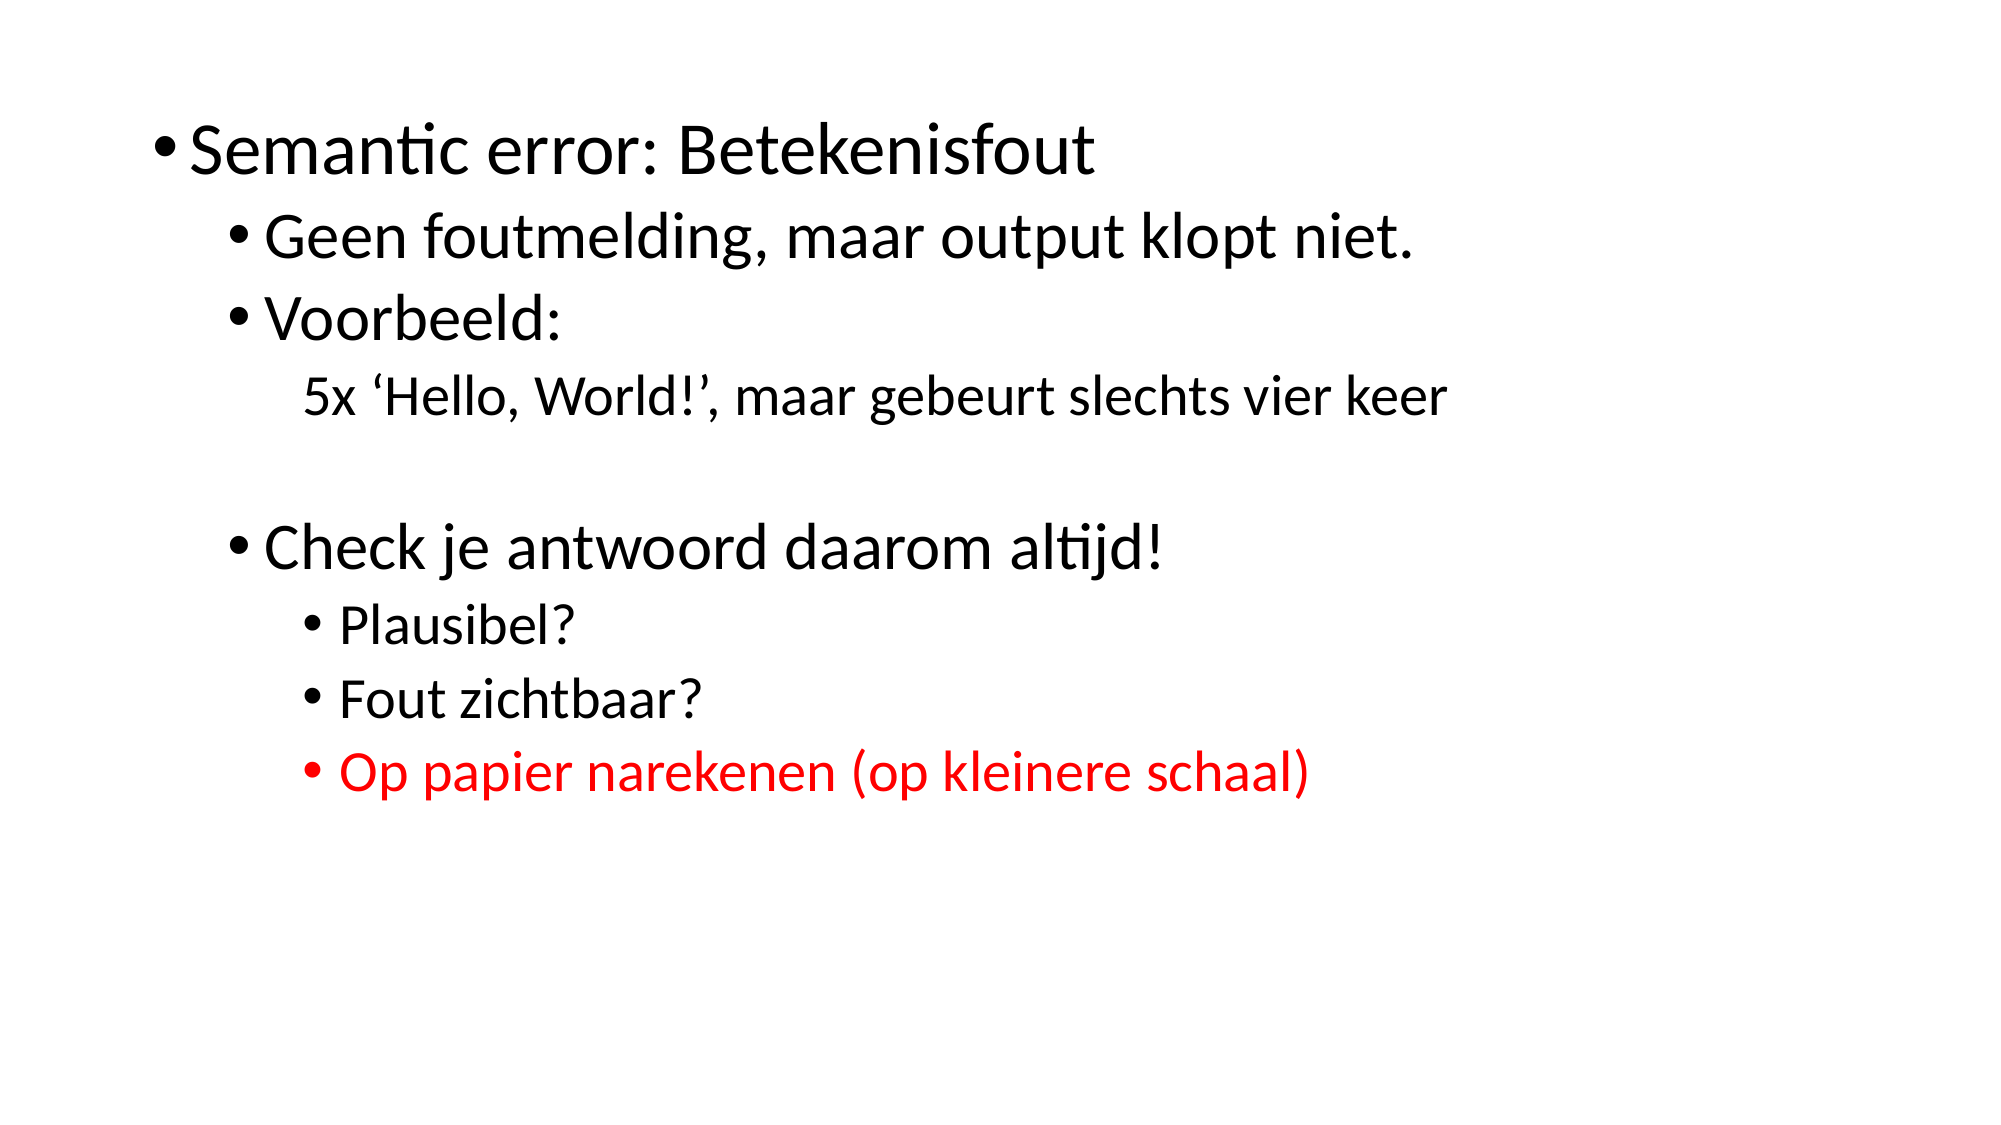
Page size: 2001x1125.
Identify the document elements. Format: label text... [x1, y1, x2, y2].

list Semantic error: Betekenisfout Geen foutmelding, maar output klopt niet. Voorbeeld: 5x ‘Hello, World!’, maar gebeurt slechts vier keer Check je antwoord daarom altijd! Plausibel? Fout zichtbaar? Op papier narekenen (op kleinere schaal) [137, 101, 1863, 1014]
